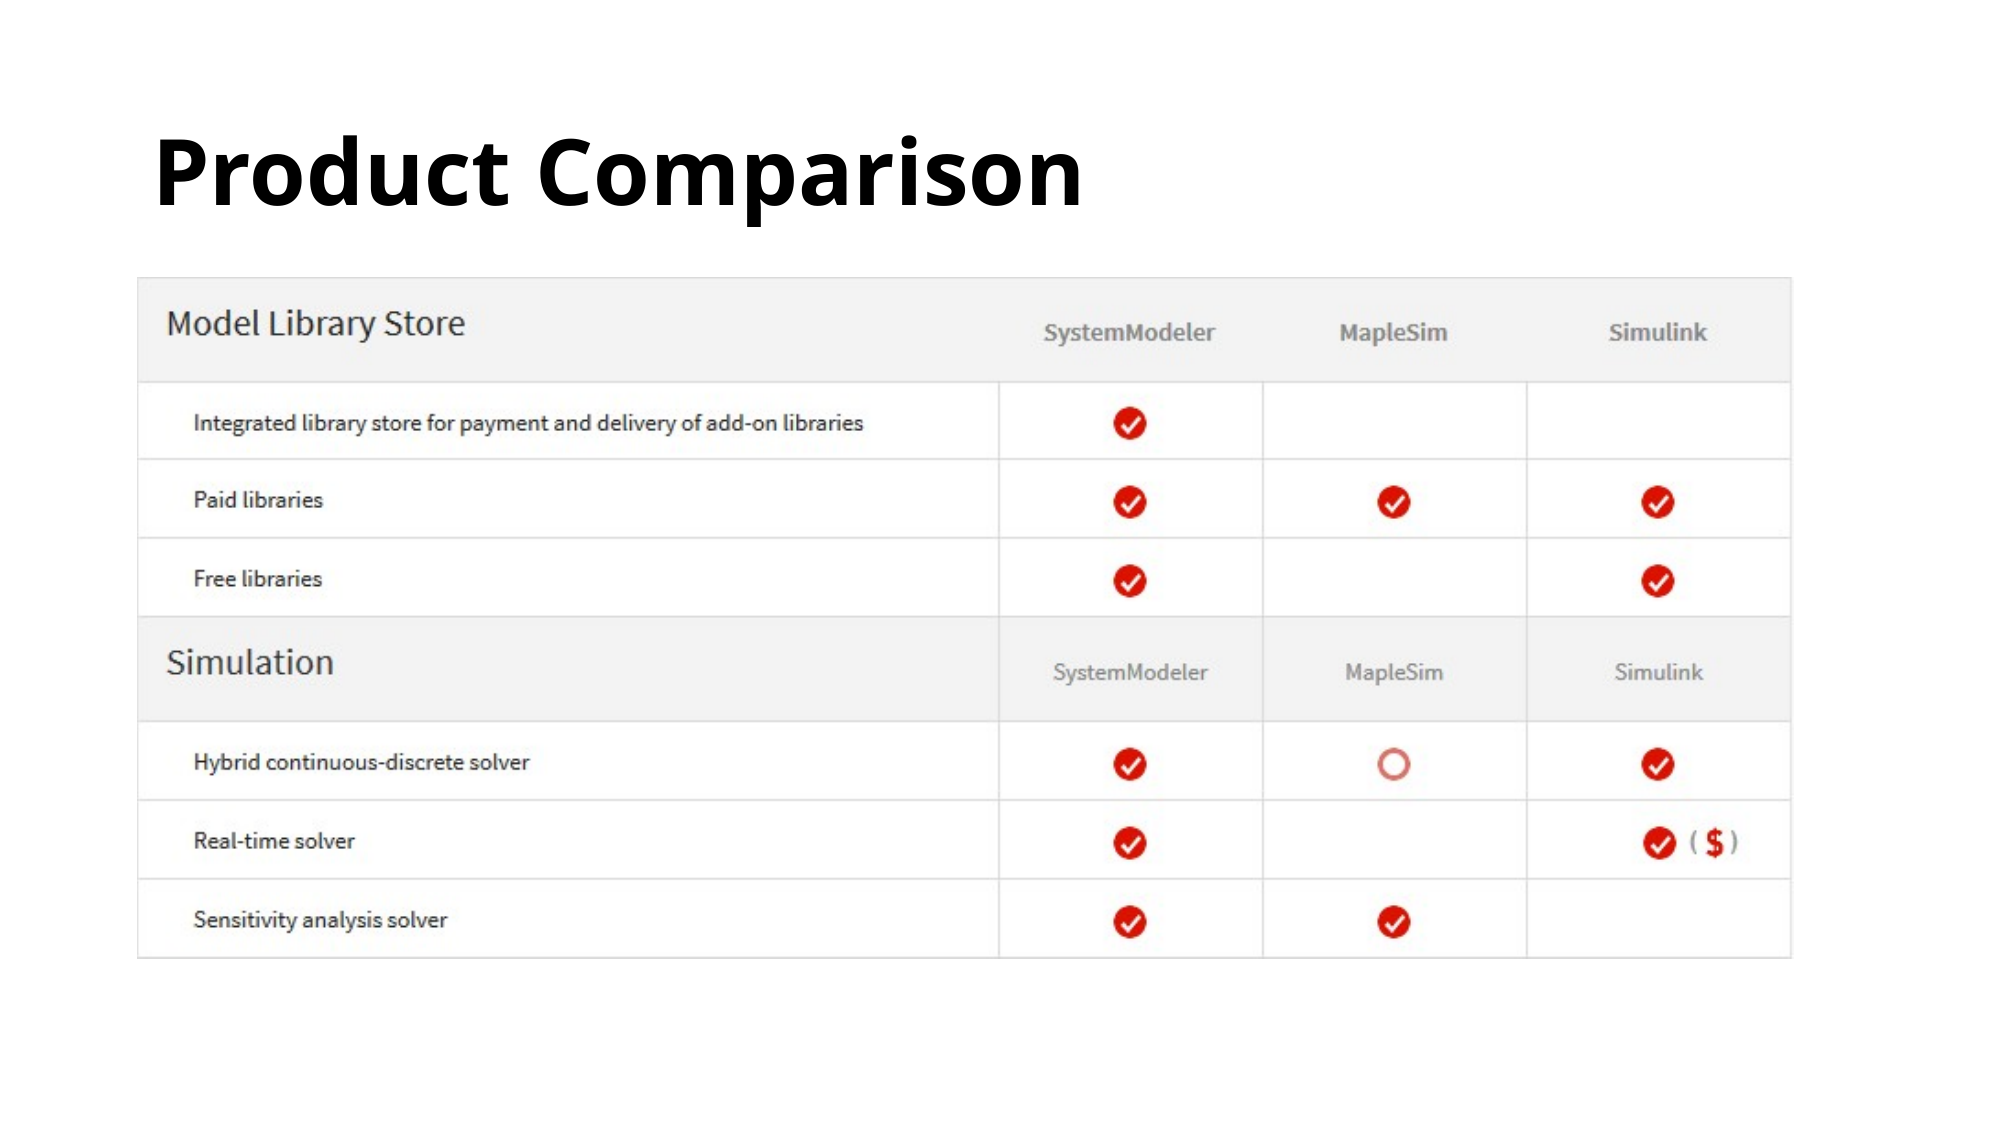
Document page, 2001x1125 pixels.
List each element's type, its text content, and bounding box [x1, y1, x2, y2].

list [137, 277, 1794, 959]
title Product Comparison [137, 59, 1863, 278]
